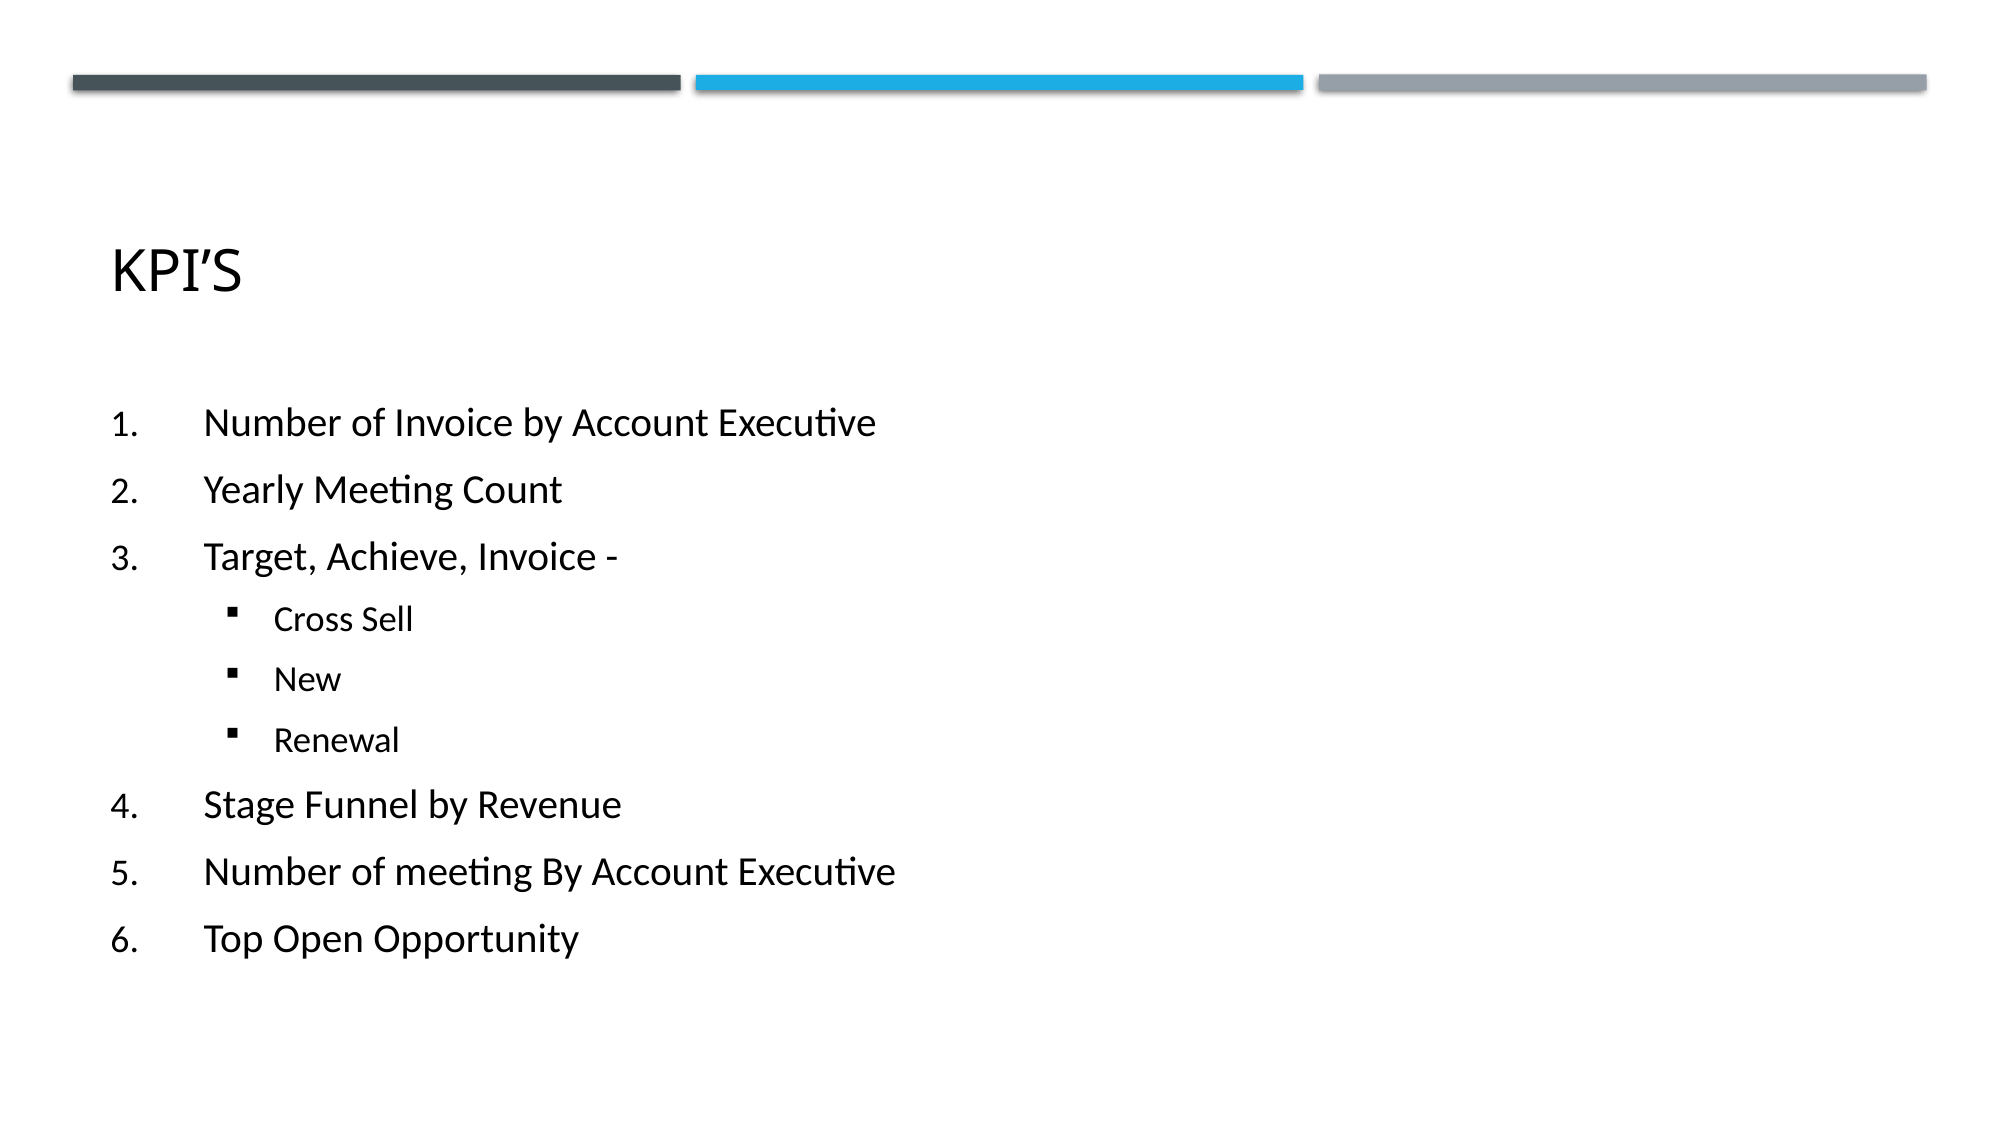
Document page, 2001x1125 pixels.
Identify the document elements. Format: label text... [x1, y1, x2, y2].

title KPI’s [95, 115, 1905, 311]
list Number of Invoice by Account Executive Yearly Meeting Count Target, Achieve, Invoice - Cross Sell New Renewal Stage Funnel by Revenue Number of meeting By Account Executive Top Open Opportunity [95, 383, 1905, 981]
